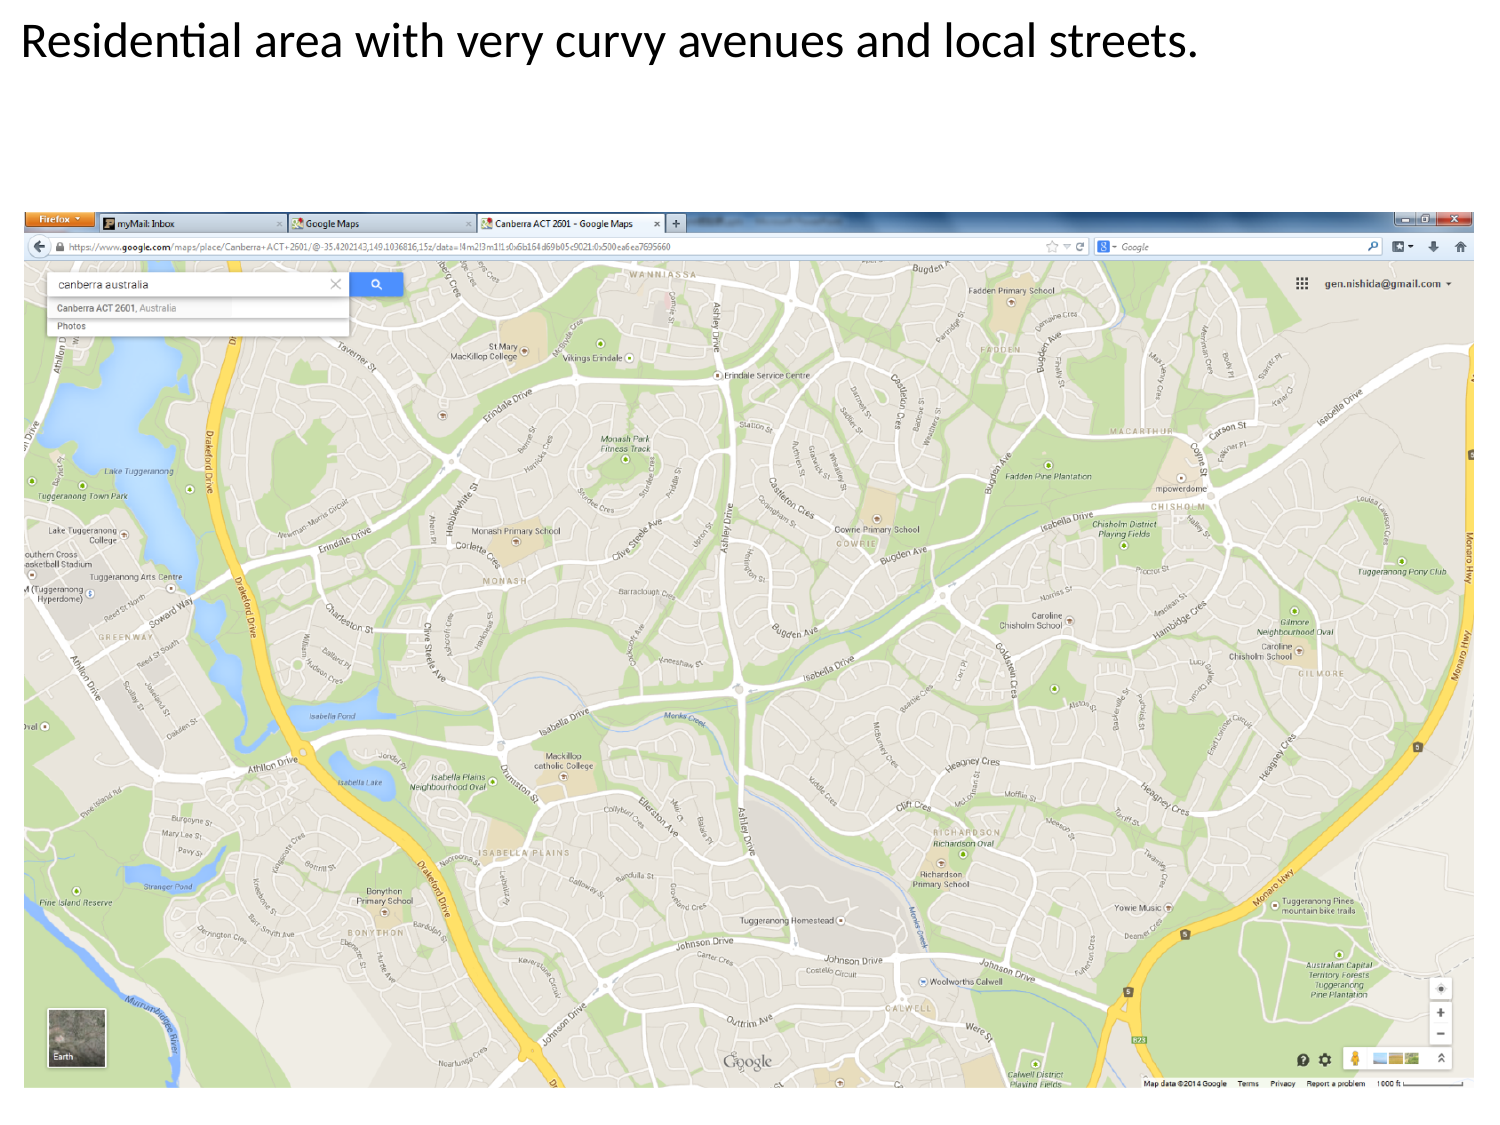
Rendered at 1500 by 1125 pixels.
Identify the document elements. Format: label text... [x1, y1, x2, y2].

picture [24, 212, 1474, 1088]
text_box Residential area with very curvy avenues and local streets. [5, 0, 1216, 75]
